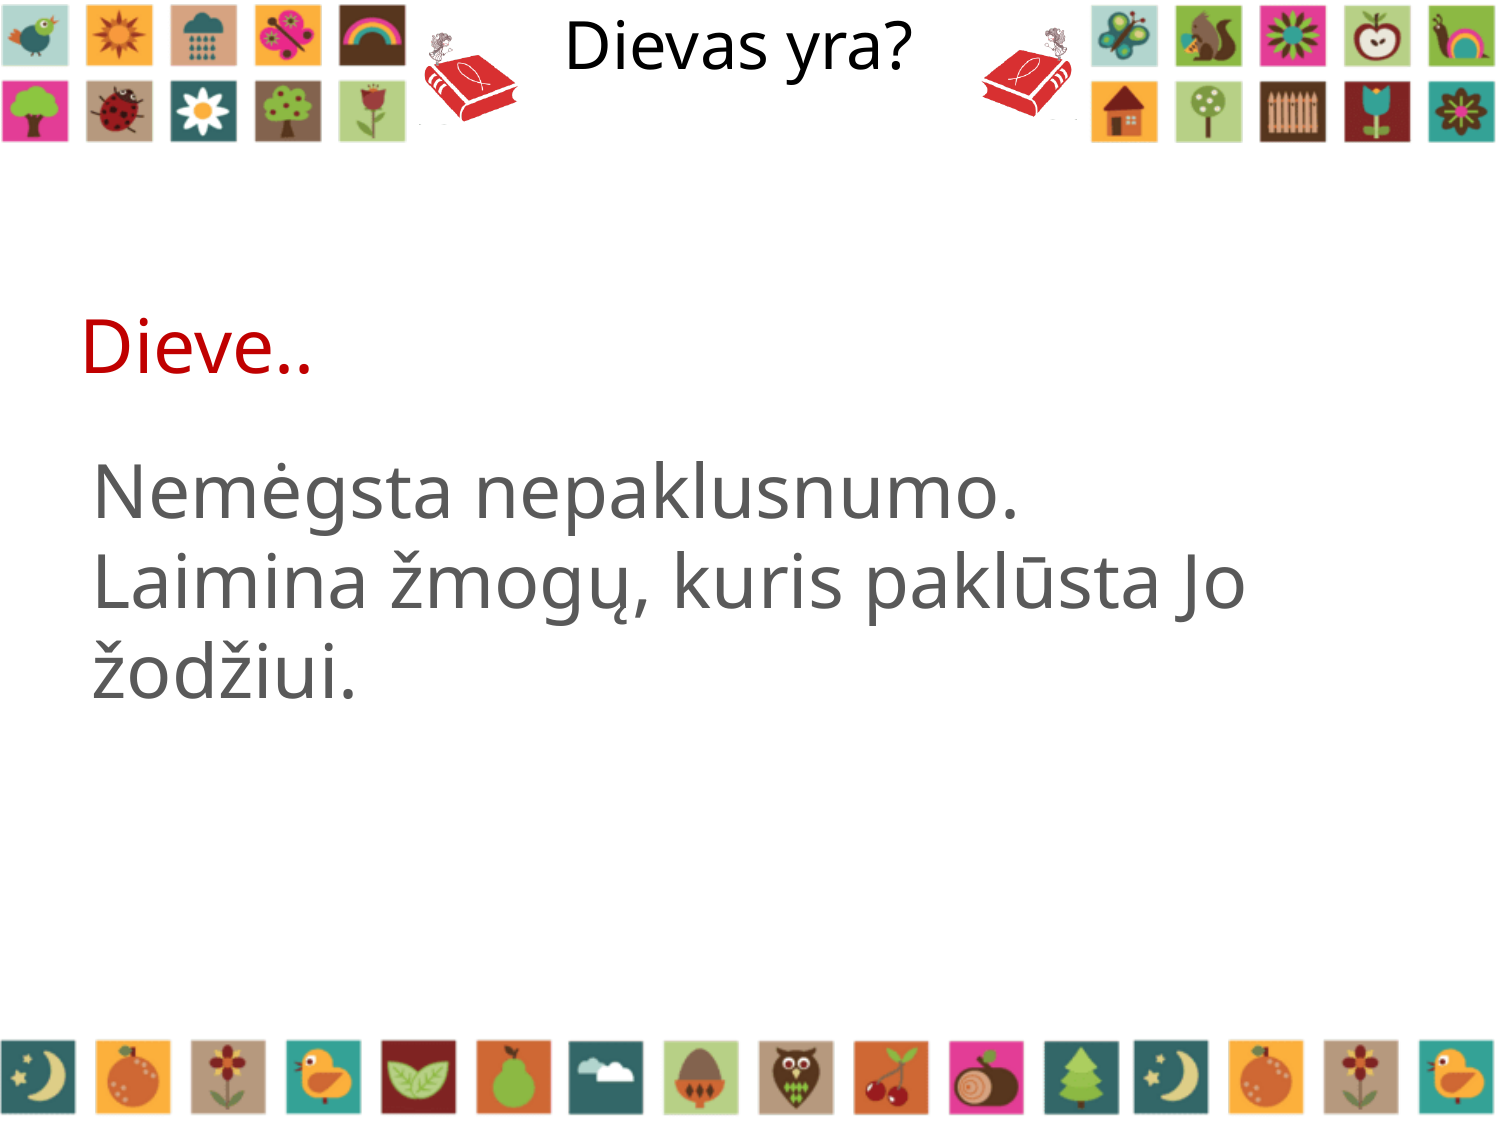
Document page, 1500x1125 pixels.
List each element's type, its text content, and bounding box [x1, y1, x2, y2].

text_box Dievas yra? [414, 0, 1080, 91]
picture [0, 3, 550, 150]
picture [950, 3, 1500, 150]
text_box Dieve.. [64, 290, 1412, 396]
text_box Nemėgsta nepaklusnumo. Laimina žmogų, kuris paklūsta Jo žodžiui. [76, 436, 1424, 722]
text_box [0, 1028, 1500, 1118]
